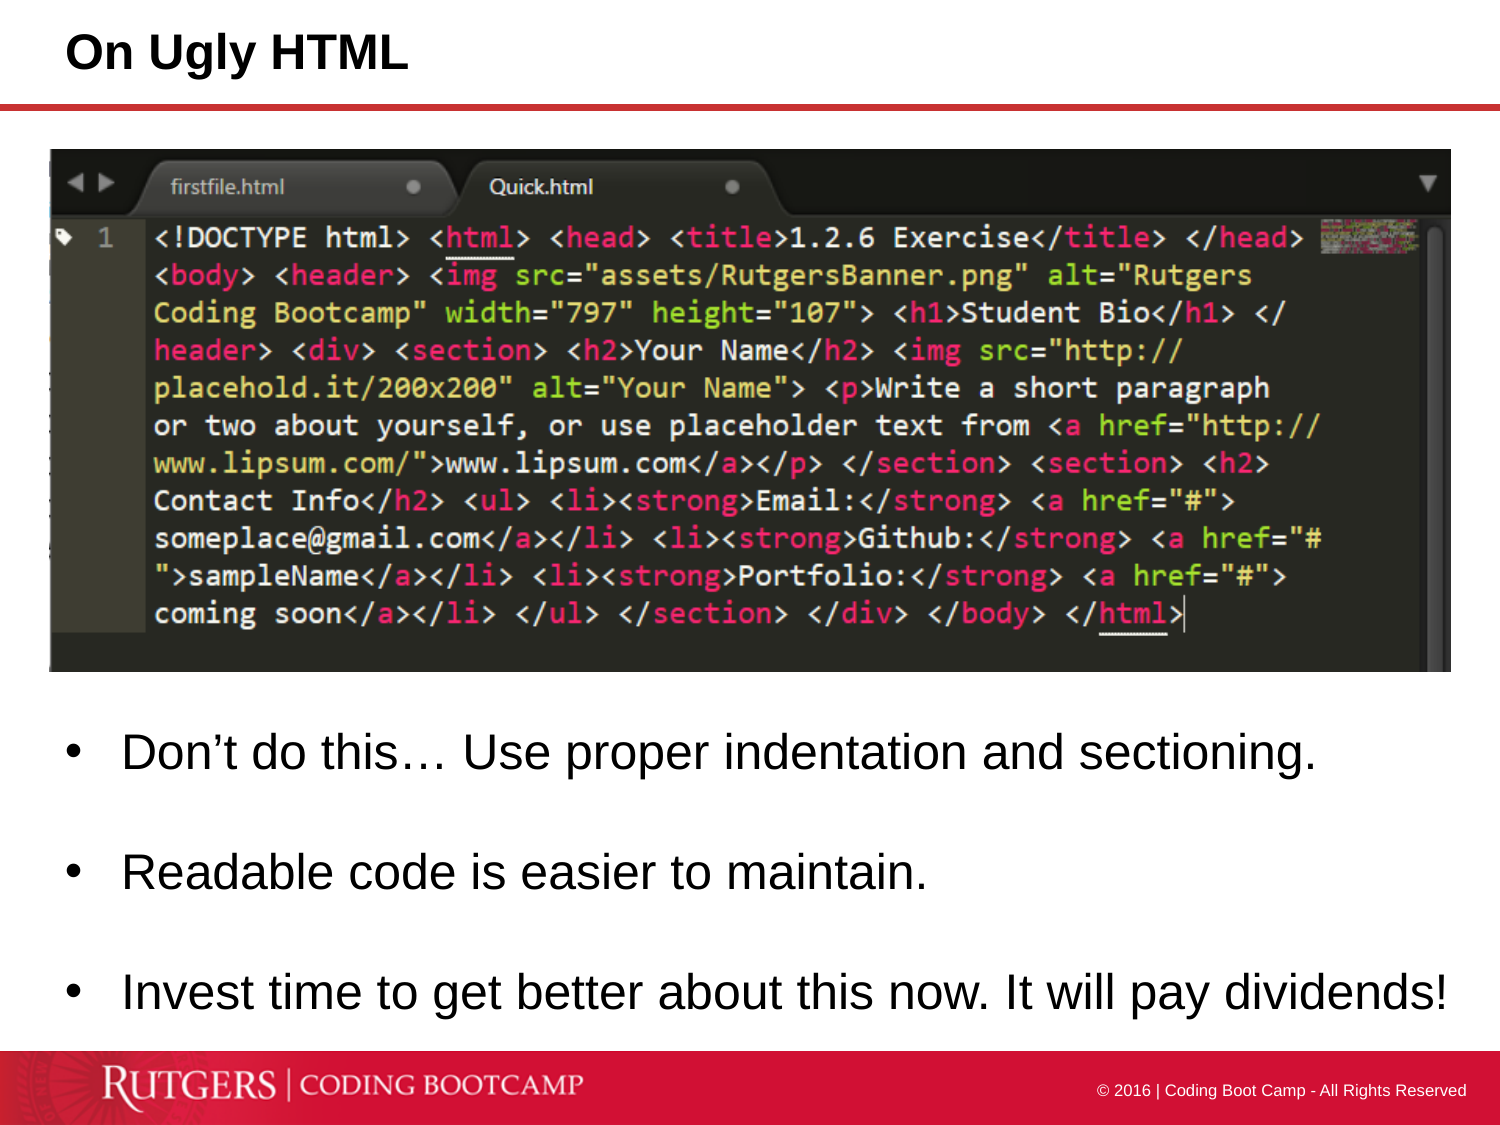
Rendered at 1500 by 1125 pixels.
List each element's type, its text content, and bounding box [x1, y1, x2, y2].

picture [49, 149, 1451, 672]
text_box Don’t do this… Use proper indentation and sectioning. Readable code is easier to maintain. Invest time to get better about this now. It will pay dividends! [49, 712, 1475, 1028]
title On Ugly HTML [50, 0, 1175, 108]
picture [0, 1051, 650, 1125]
